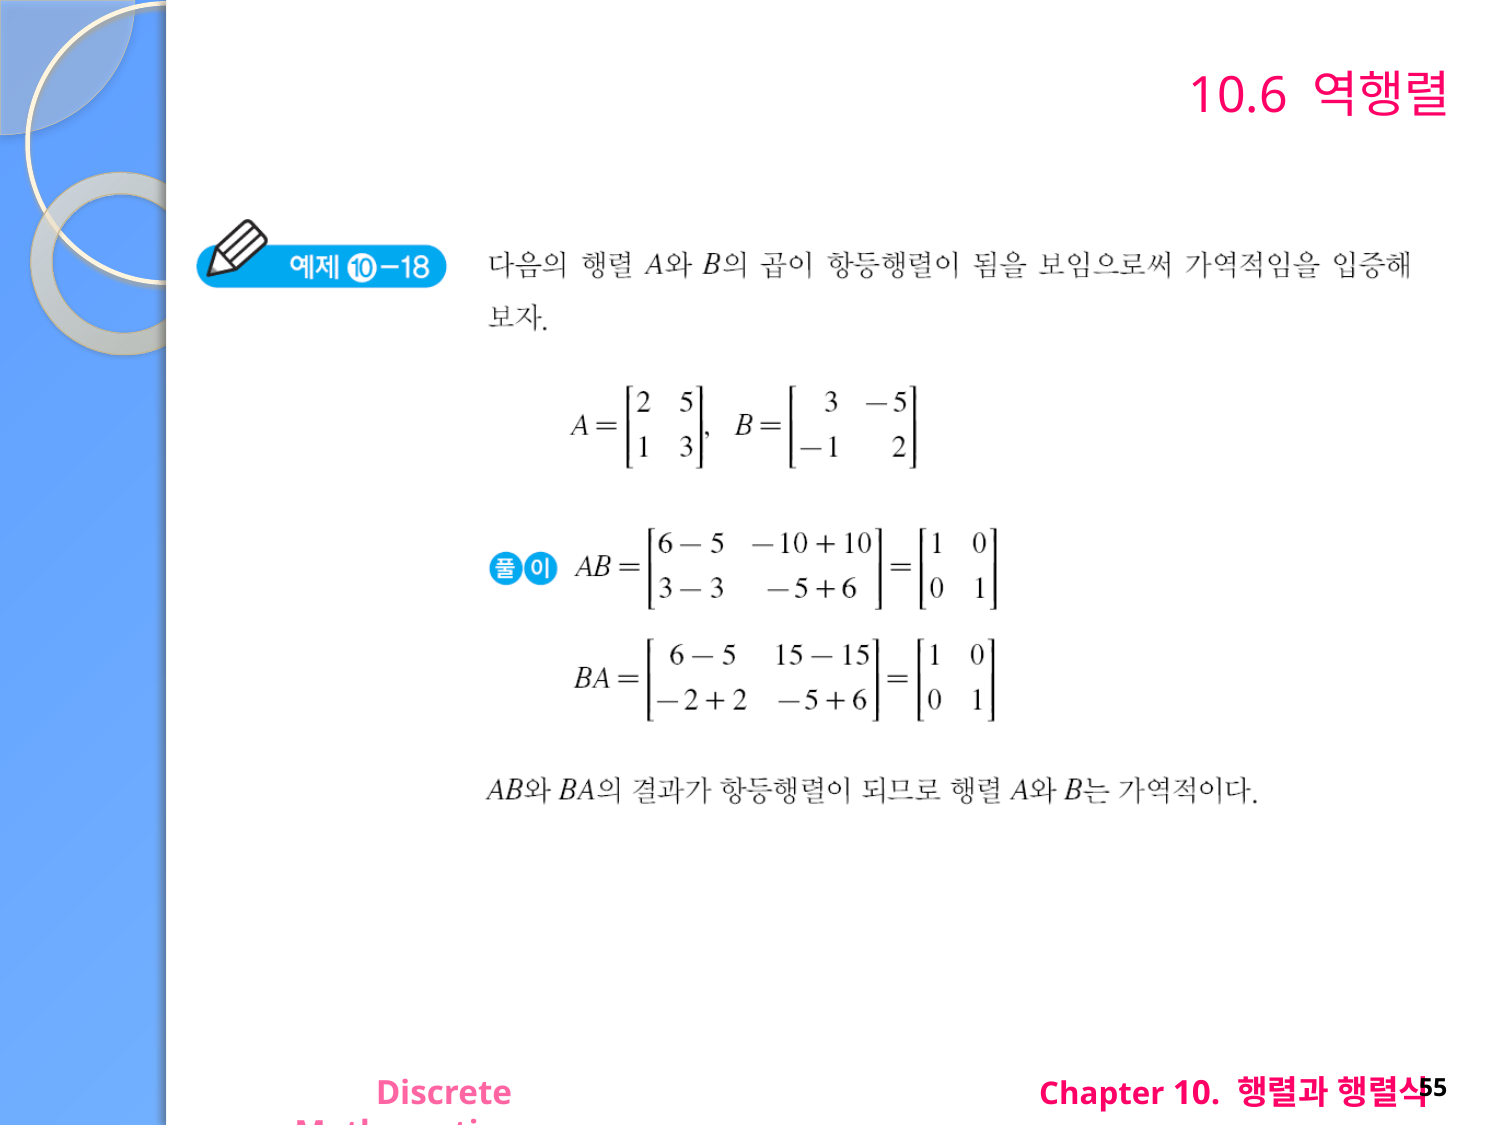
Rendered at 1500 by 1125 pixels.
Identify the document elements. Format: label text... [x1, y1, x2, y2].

title 10.6 역행렬 [235, 45, 1466, 141]
text_box Discrete Mathematics [172, 1063, 528, 1125]
slide_number 55 [1382, 1071, 1484, 1114]
picture [190, 206, 1432, 829]
text_box Chapter 10. 행렬과 행렬식 [1024, 1063, 1500, 1119]
